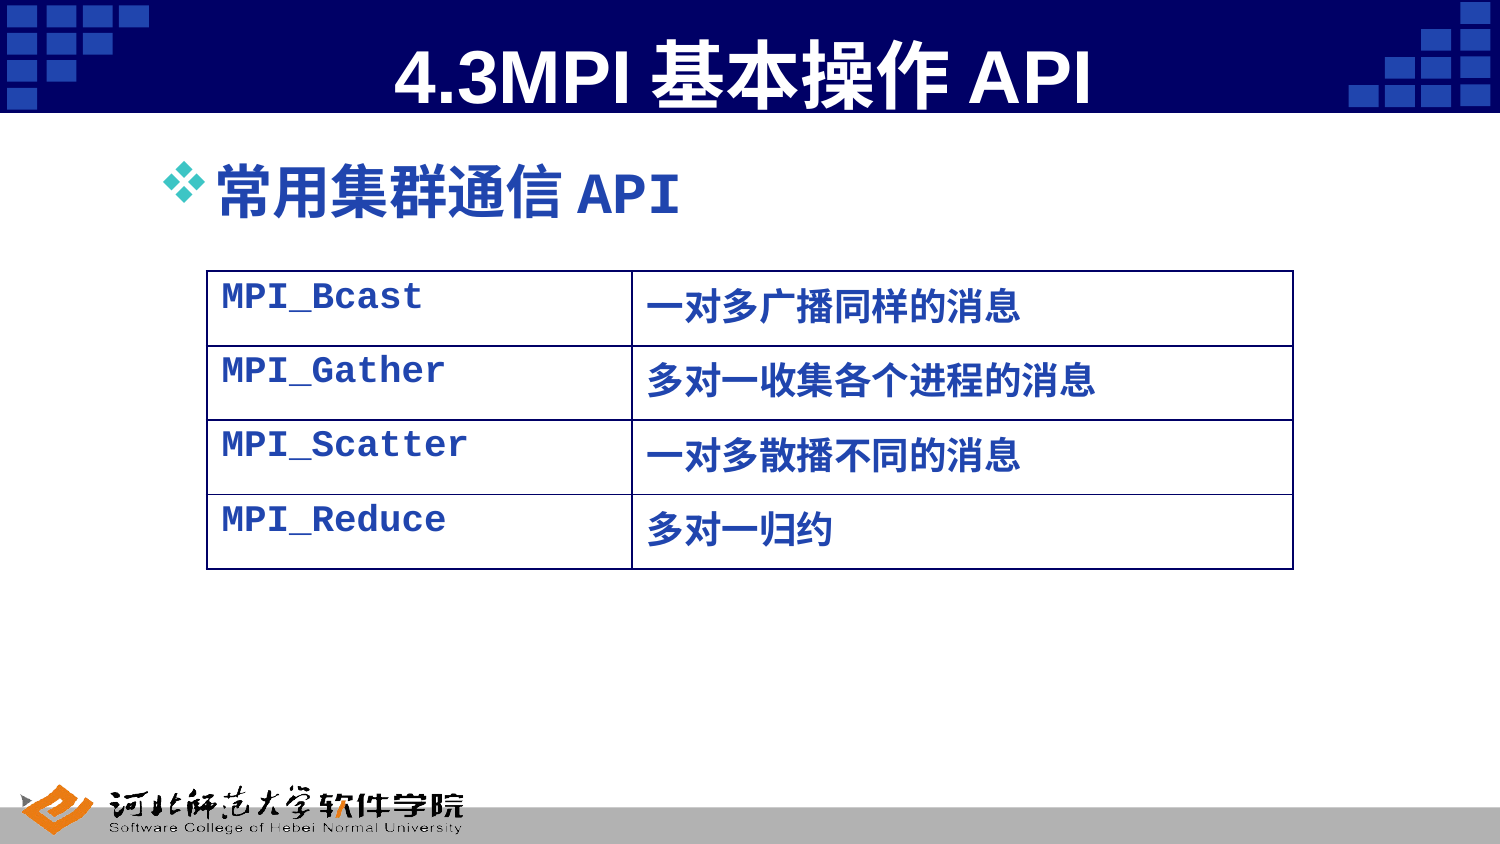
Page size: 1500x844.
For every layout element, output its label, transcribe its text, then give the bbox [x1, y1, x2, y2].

table_cell 多对一收集各个进程的消息 [633, 347, 1292, 419]
table_cell MPI_Reduce [208, 495, 631, 568]
table_header 一对多广播同样的消息 [633, 272, 1292, 345]
table_header MPI_Bcast [208, 272, 631, 345]
table_cell MPI_Scatter [208, 421, 631, 494]
table_cell 一对多散播不同的消息 [633, 421, 1292, 494]
list 常用集群通信API [143, 147, 1359, 754]
picture [0, 776, 481, 844]
table_cell 多对一归约 [633, 495, 1292, 568]
title 4.3MPI基本操作API [137, 39, 1350, 109]
table_cell MPI_Gather [208, 347, 631, 419]
